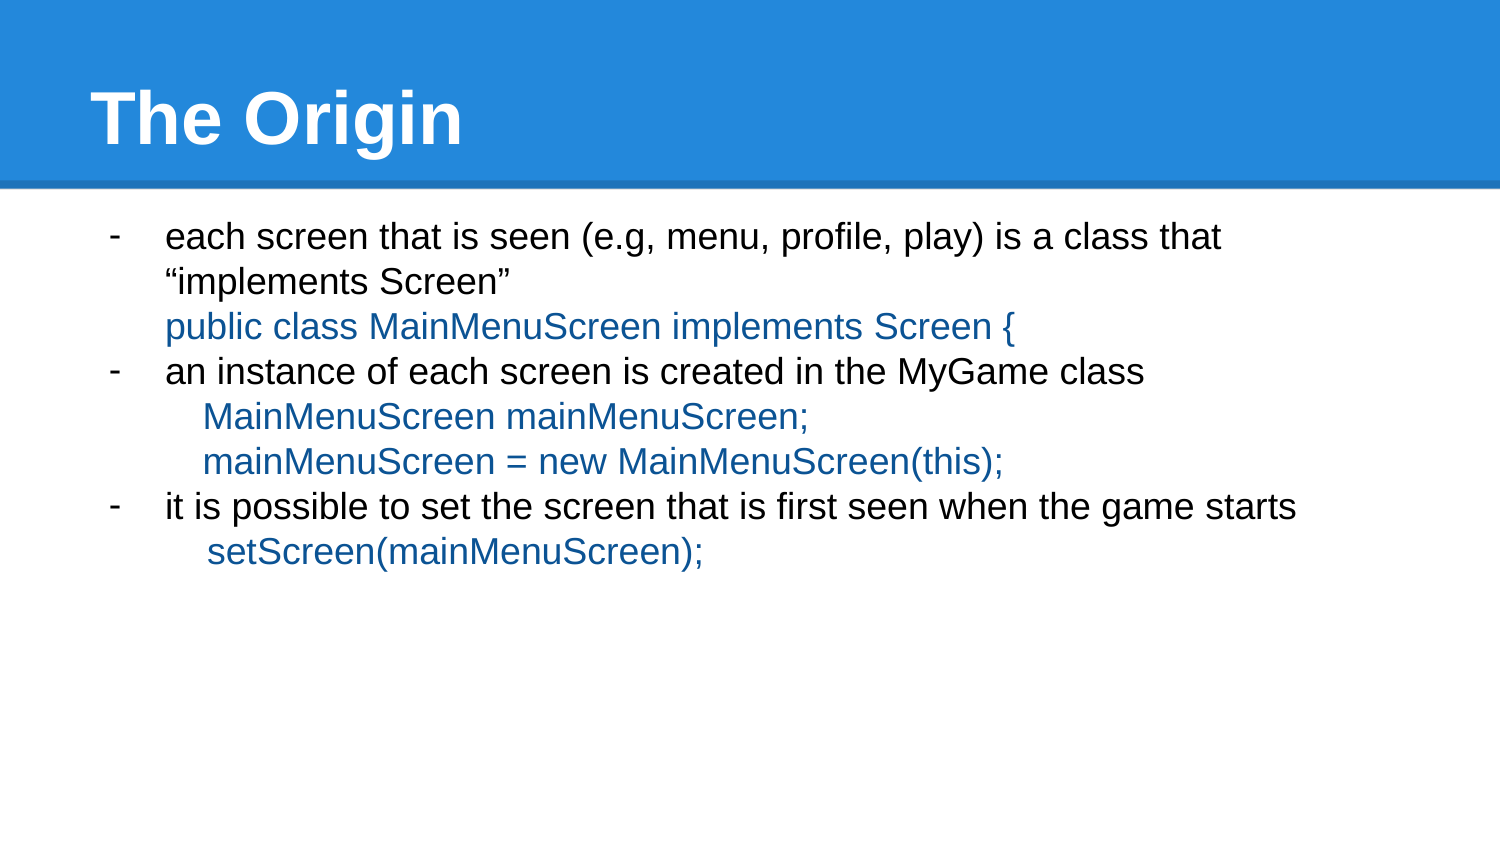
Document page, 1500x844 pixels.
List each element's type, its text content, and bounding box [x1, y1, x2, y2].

list each screen that is seen (e.g, menu, profile, play) is a class that “implements Screen” public class MainMenuScreen implements Screen { an instance of each screen is created in the MyGame class MainMenuScreen mainMenuScreen; mainMenuScreen = new MainMenuScreen(this); it is possible to set the screen that is first seen when the game starts setScreen(mainMenuScreen); [75, 196, 1425, 808]
title The Origin [75, 33, 1425, 175]
